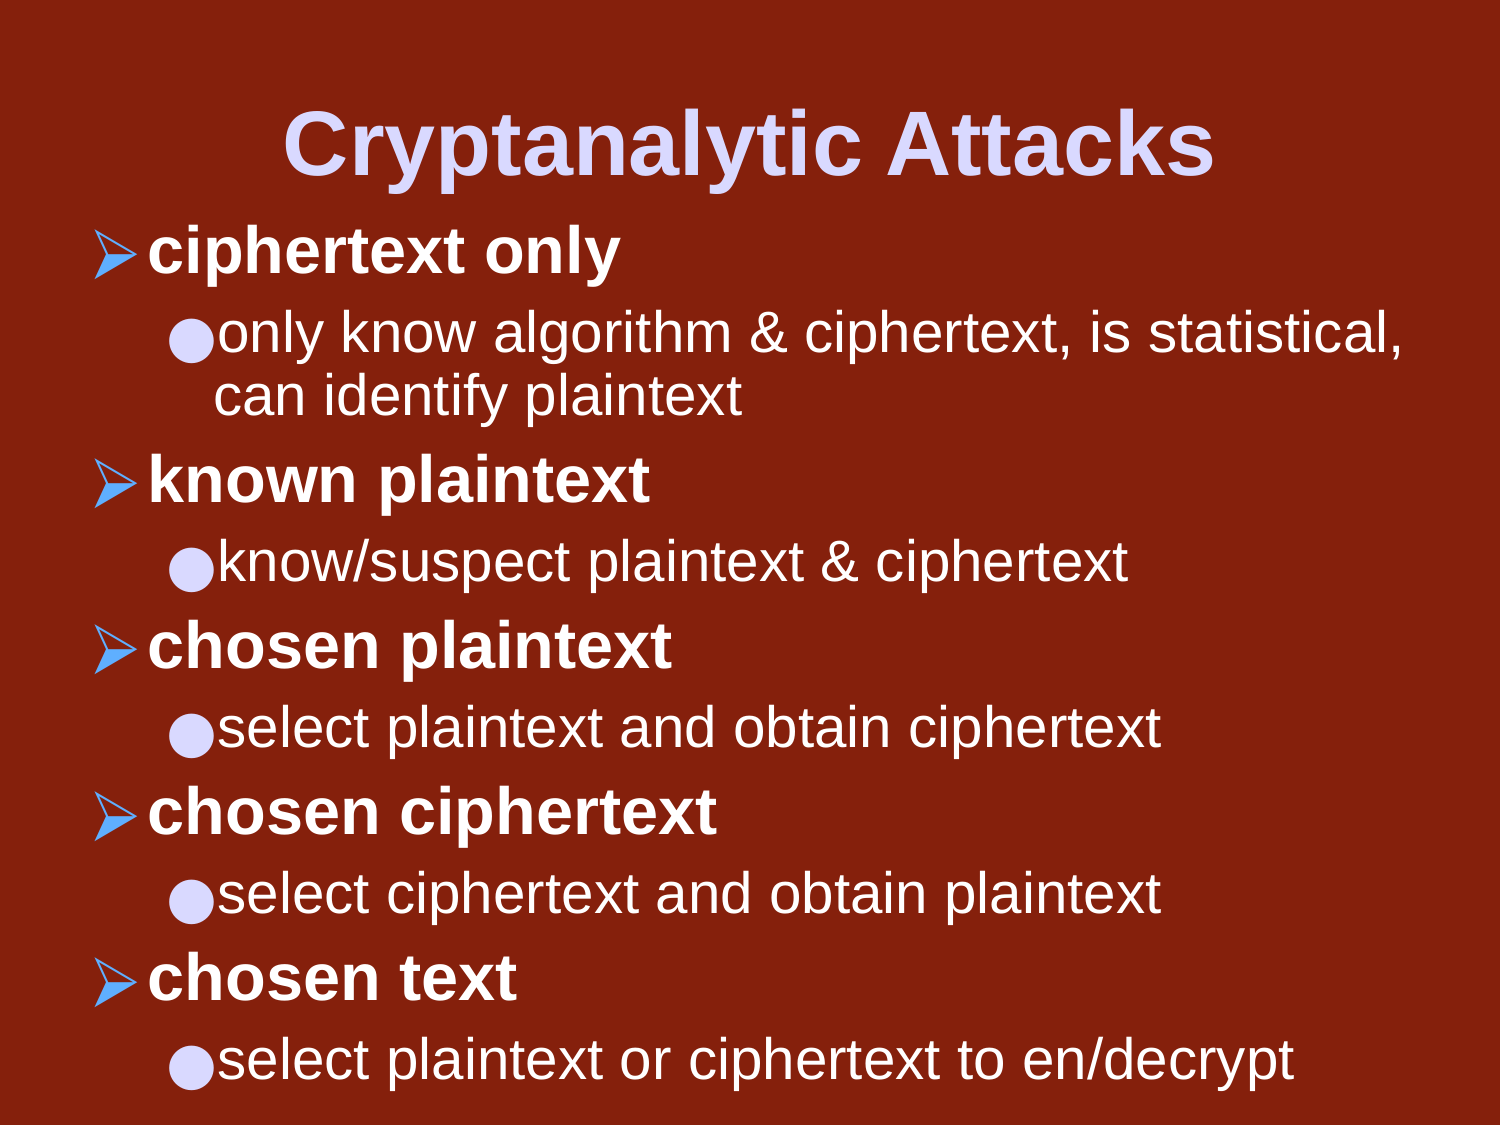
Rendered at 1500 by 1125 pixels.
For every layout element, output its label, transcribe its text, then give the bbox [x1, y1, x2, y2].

text_box ciphertext only only know algorithm & ciphertext, is statistical, can identify plaintext known plaintext know/suspect plaintext & ciphertext chosen plaintext select plaintext and obtain ciphertext chosen ciphertext select ciphertext and obtain plaintext chosen text select plaintext or ciphertext to en/decrypt [76, 208, 1427, 1125]
text_box Cryptanalytic Attacks [74, 45, 1425, 233]
